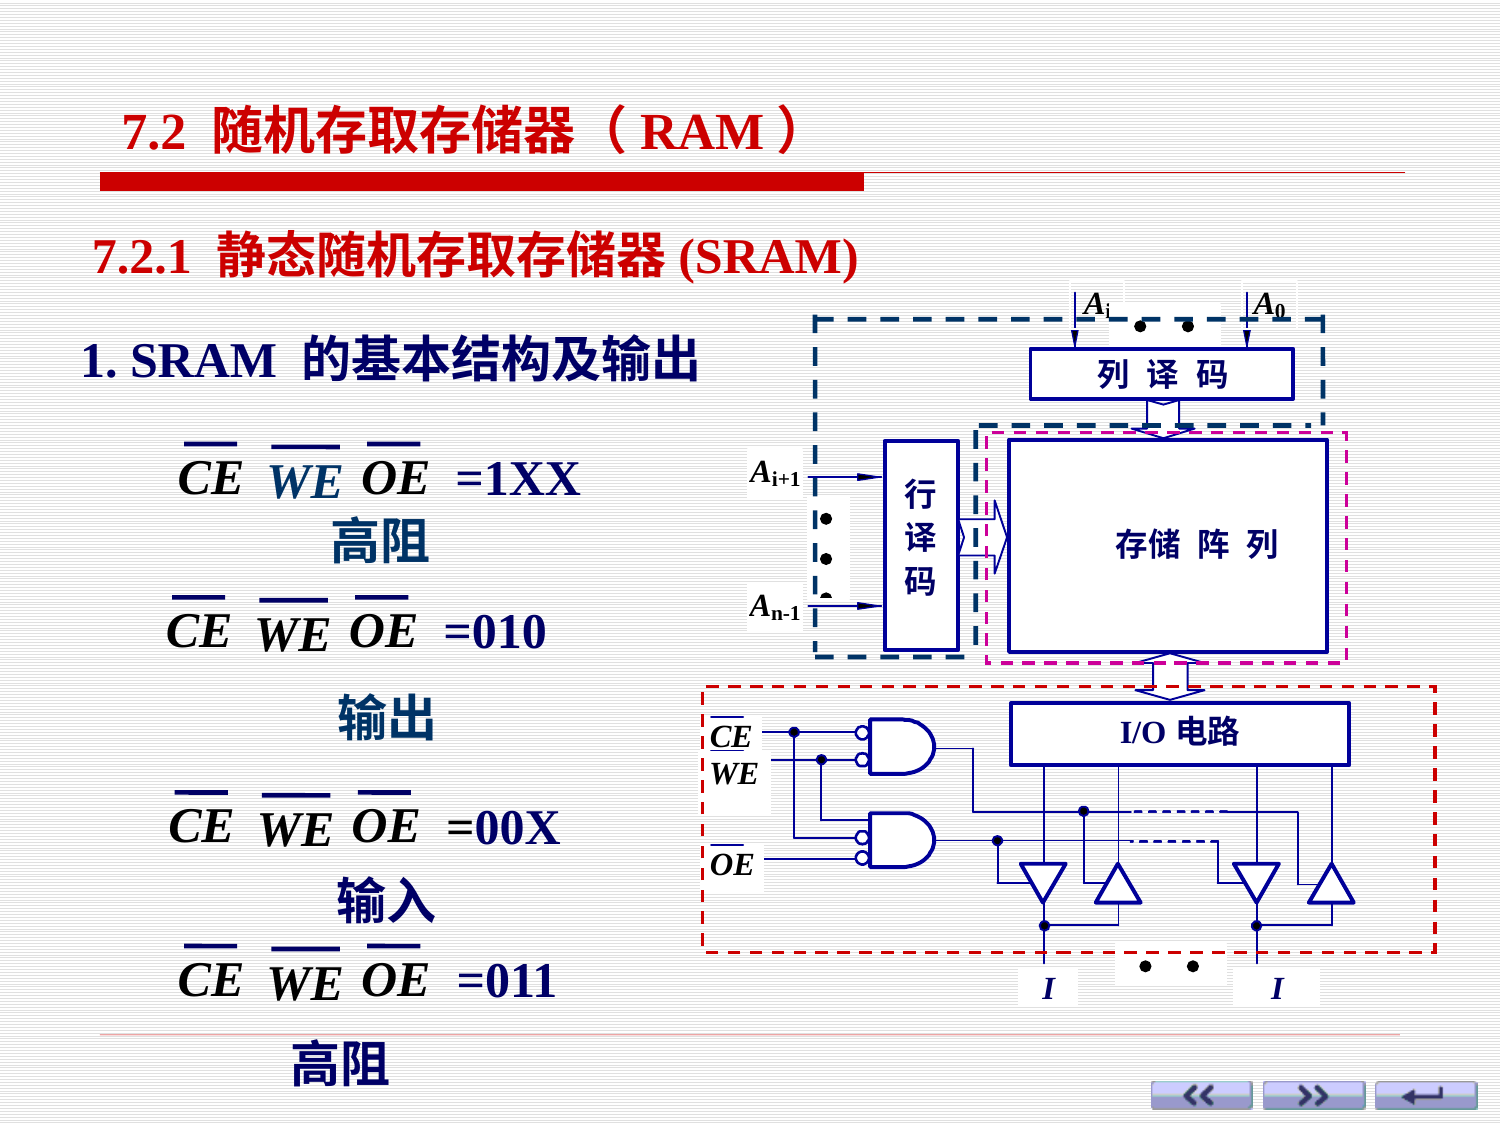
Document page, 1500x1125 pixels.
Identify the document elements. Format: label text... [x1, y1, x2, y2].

text_box 输入 [321, 865, 452, 937]
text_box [153, 785, 576, 865]
text_box 高阻 [275, 1024, 405, 1100]
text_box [696, 278, 1361, 1008]
picture [1375, 1081, 1478, 1110]
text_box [150, 590, 562, 670]
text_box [162, 436, 597, 516]
picture [1151, 1081, 1253, 1110]
text_box 7.2 随机存取存储器（RAM） [106, 90, 1317, 168]
text_box 7.2.1 静态随机存取存储器(SRAM) [76, 215, 1075, 291]
text_box 高阻 [316, 516, 470, 577]
picture [1263, 1081, 1366, 1110]
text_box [162, 938, 574, 1018]
text_box [1361, 686, 1436, 953]
text_box 输出 [322, 679, 453, 754]
text_box 1. SRAM 的基本结构及输出 [64, 320, 696, 396]
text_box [814, 314, 1329, 658]
